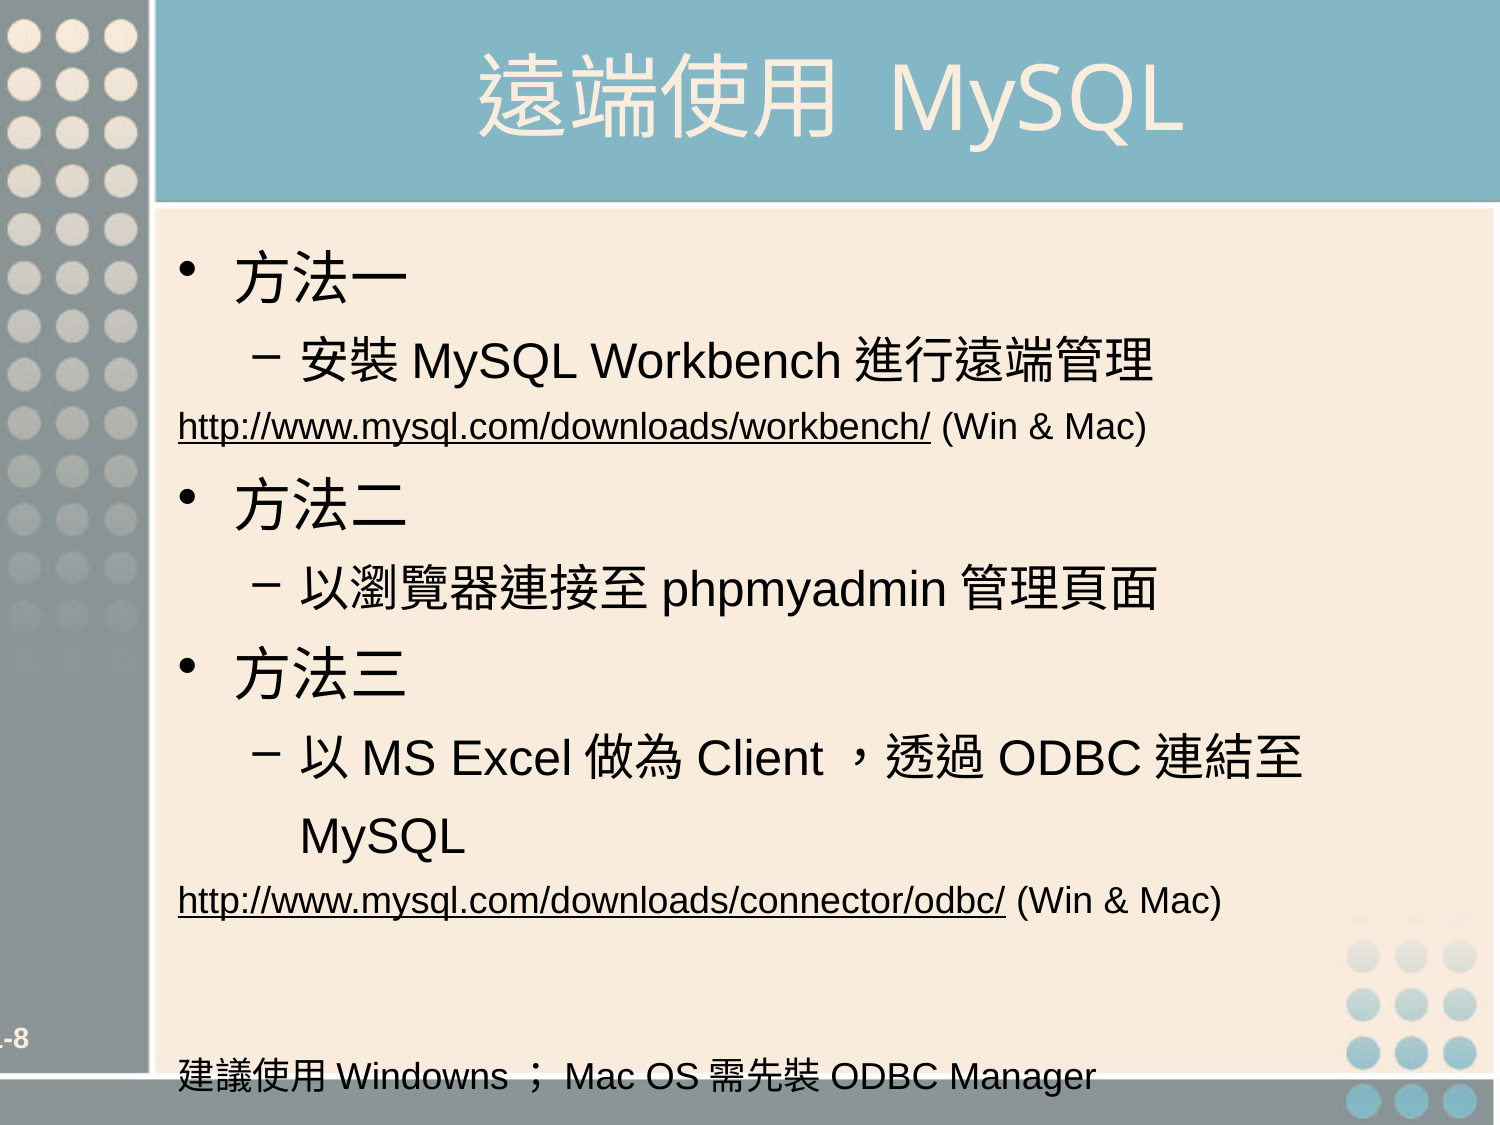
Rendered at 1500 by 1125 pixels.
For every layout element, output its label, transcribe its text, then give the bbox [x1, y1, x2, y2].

title 遠端使用 MySQL [162, 0, 1500, 188]
picture [0, 0, 1500, 1125]
list 方法一 安裝MySQL Workbench進行遠端管理 http://www.mysql.com/downloads/workbench/ (Win & Mac) 方法二 以瀏覽器連接至phpmyadmin管理頁面 方法三 以MS Excel做為Client，透過ODBC連結至MySQL http://www.mysql.com/downloads/connector/odbc/ (Win & Mac) 建議使用Windowns；Mac OS需先裝ODBC Manager [162, 212, 1475, 1063]
